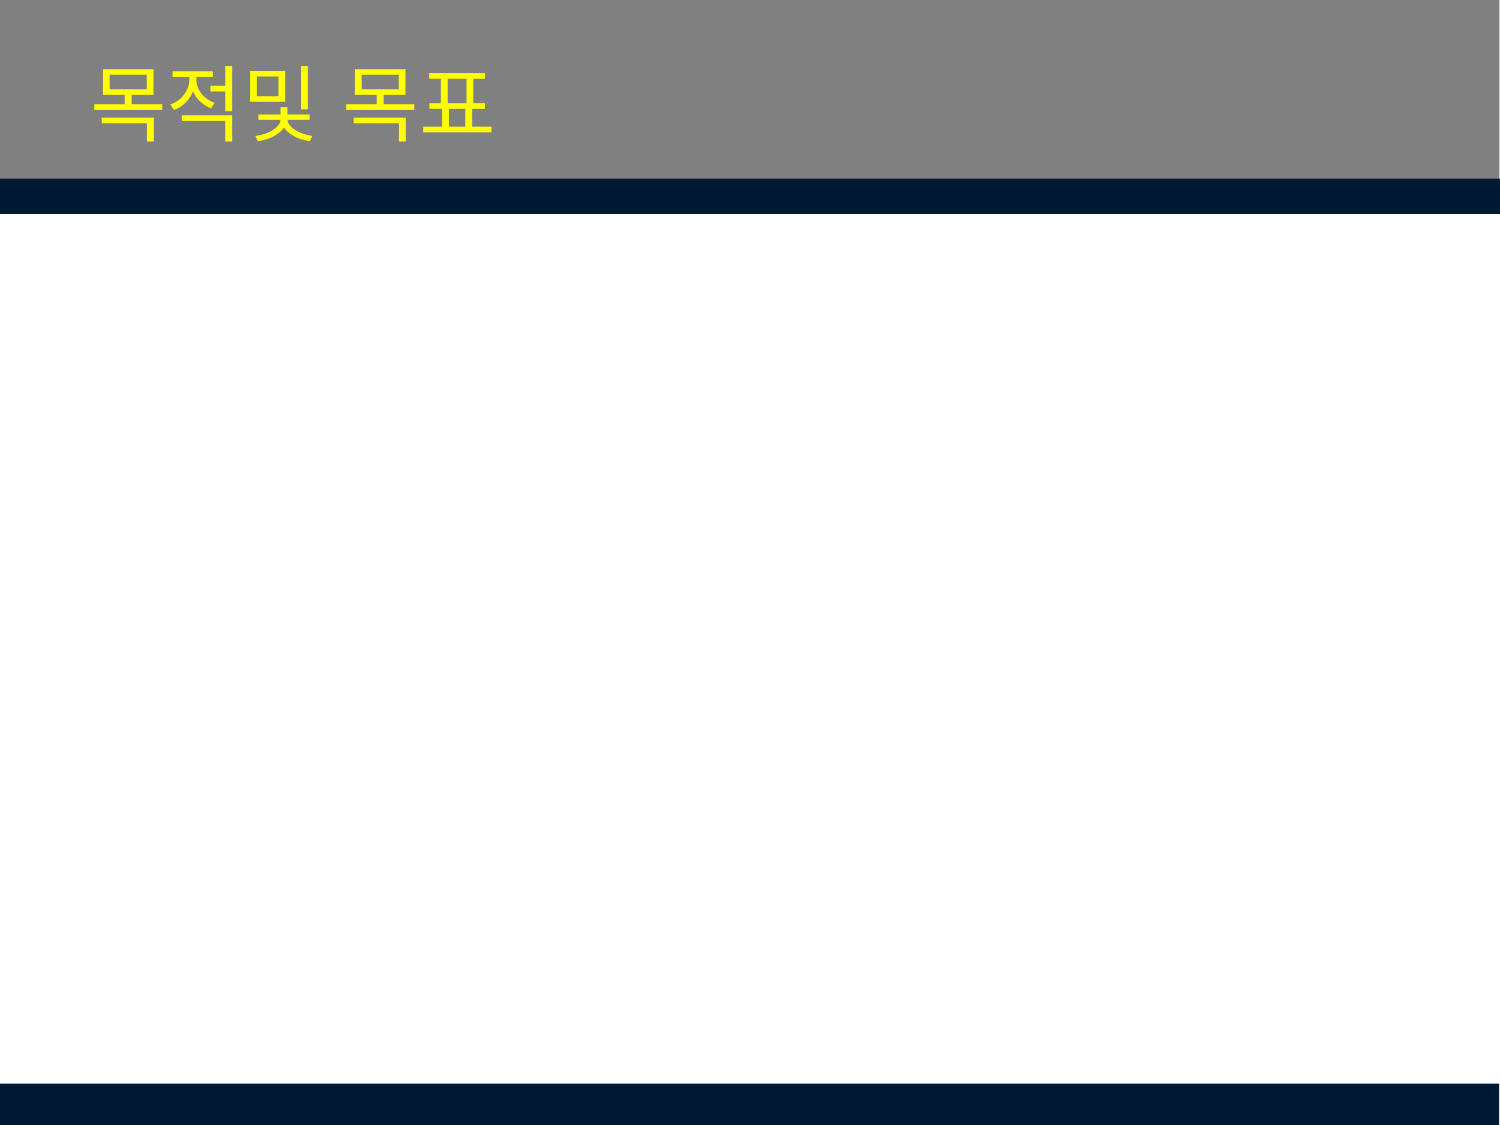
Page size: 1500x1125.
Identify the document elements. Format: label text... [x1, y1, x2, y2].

title 목적및 목표 [75, 42, 1436, 161]
